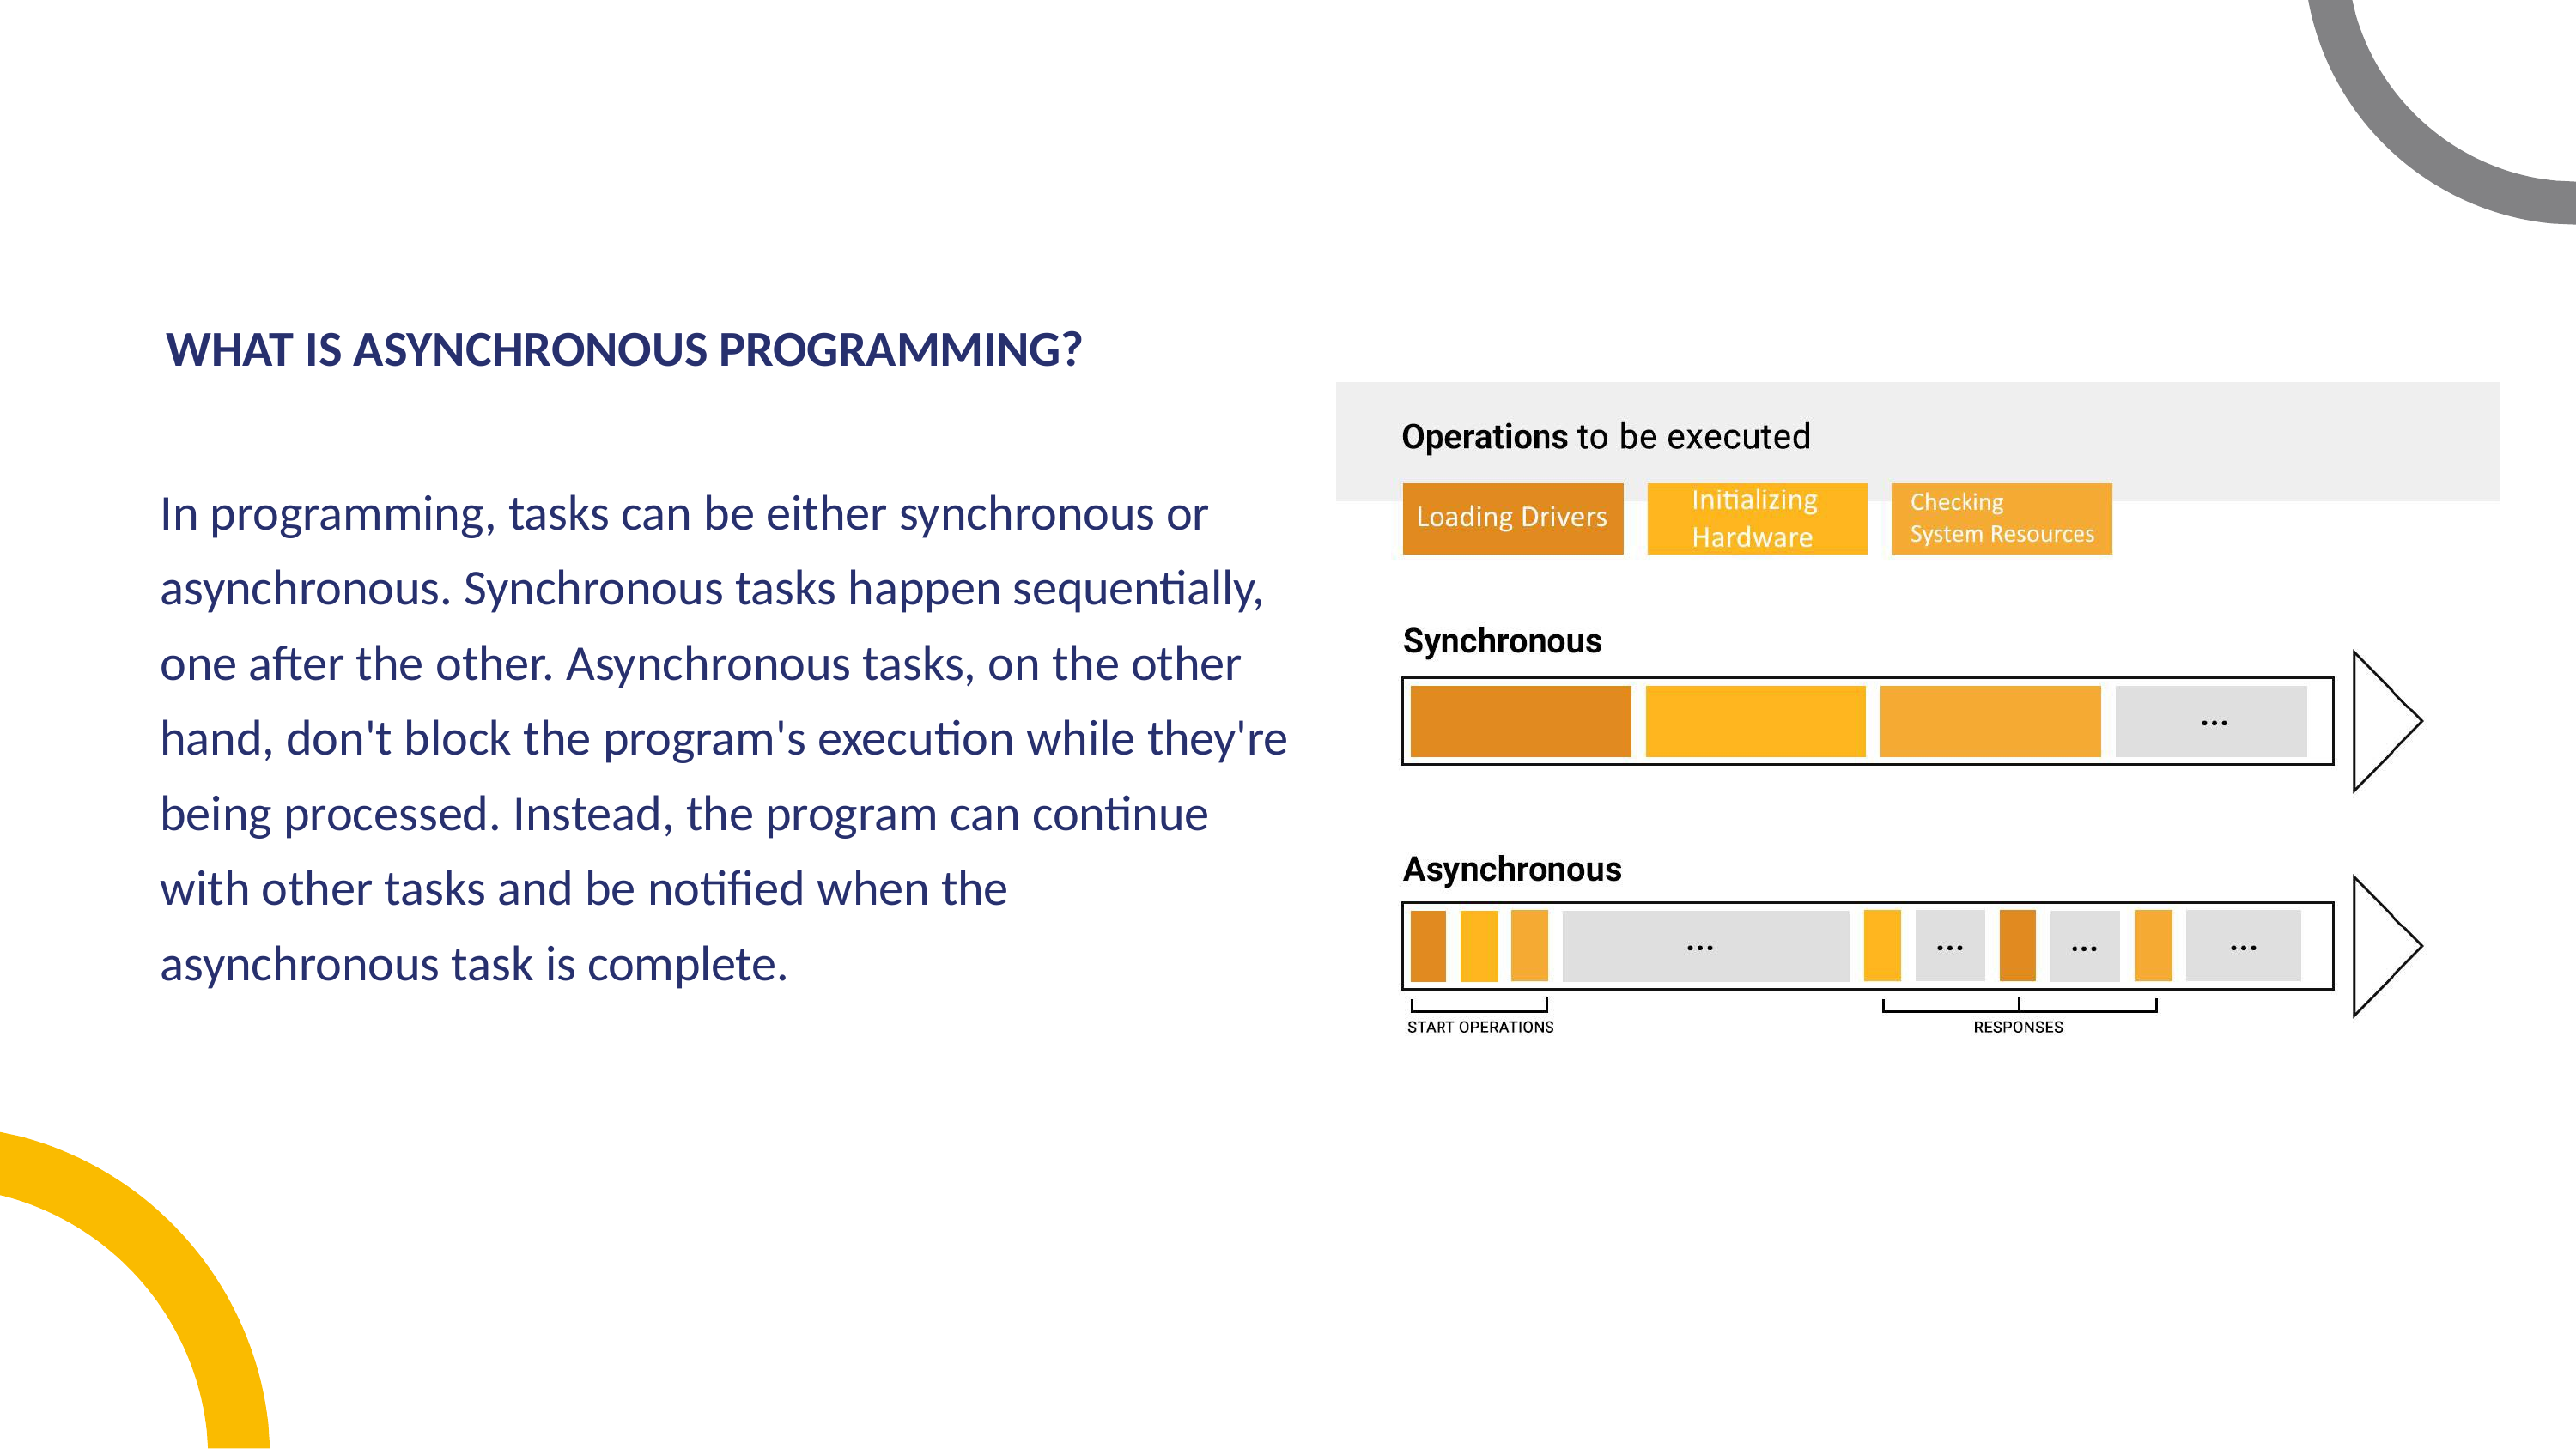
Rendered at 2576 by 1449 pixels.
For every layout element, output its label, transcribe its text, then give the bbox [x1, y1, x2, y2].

text_box [2308, 0, 2576, 225]
text_box [0, 1131, 270, 1449]
picture [1336, 382, 2500, 1036]
text_box WHAT IS ASYNCHRONOUS PROGRAMMING? In programming, tasks can be either synchronous or asynchronous. Synchronous tasks happen sequentially, one after the other. Asynchronous tasks, on the other hand, don't block the program's execution while they're being processed. Instead, the program can continue with other tasks and be notified when the asynchronous task is complete. [158, 313, 1299, 991]
